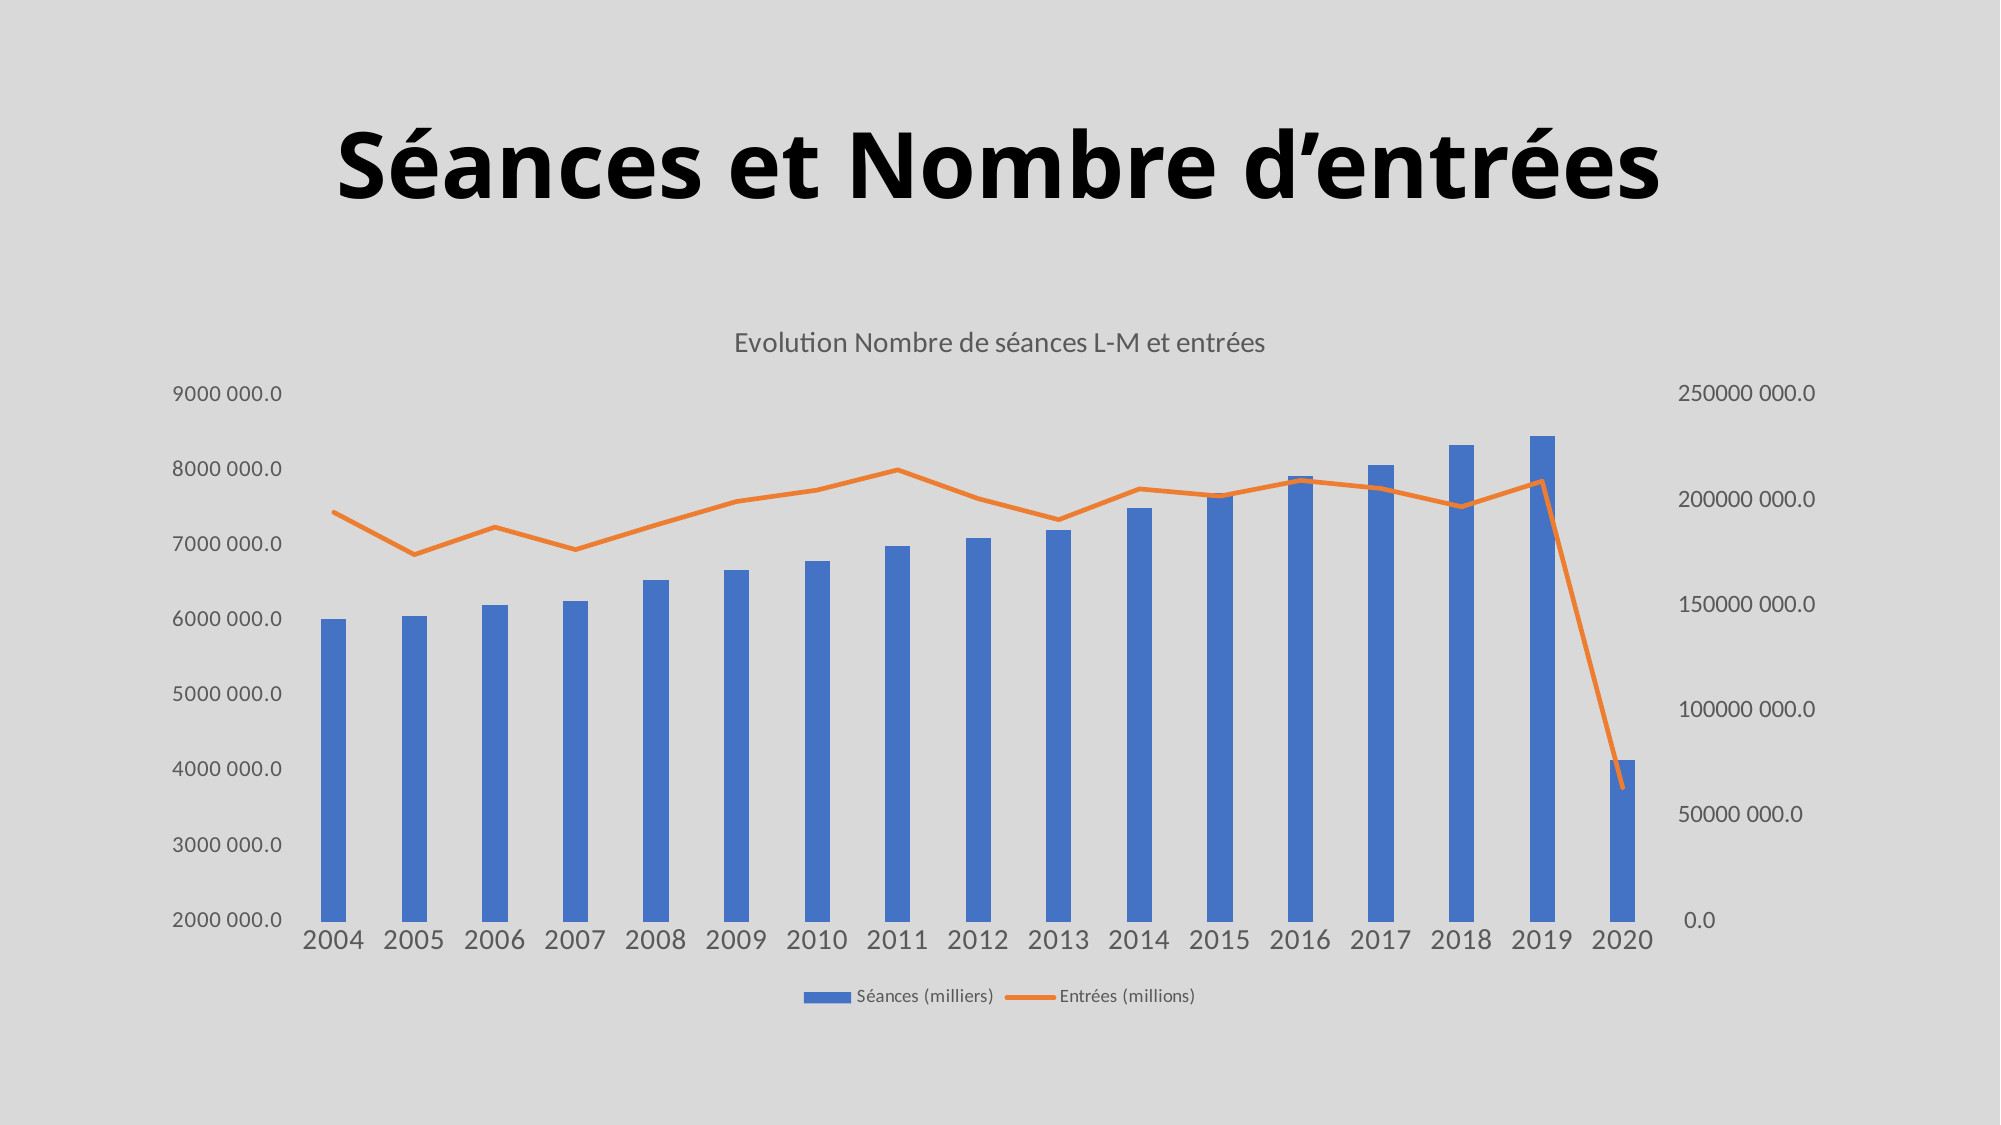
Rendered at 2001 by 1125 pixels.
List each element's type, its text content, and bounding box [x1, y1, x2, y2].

title Séances et Nombre d’entrées [137, 59, 1863, 278]
chart [137, 299, 1863, 1014]
